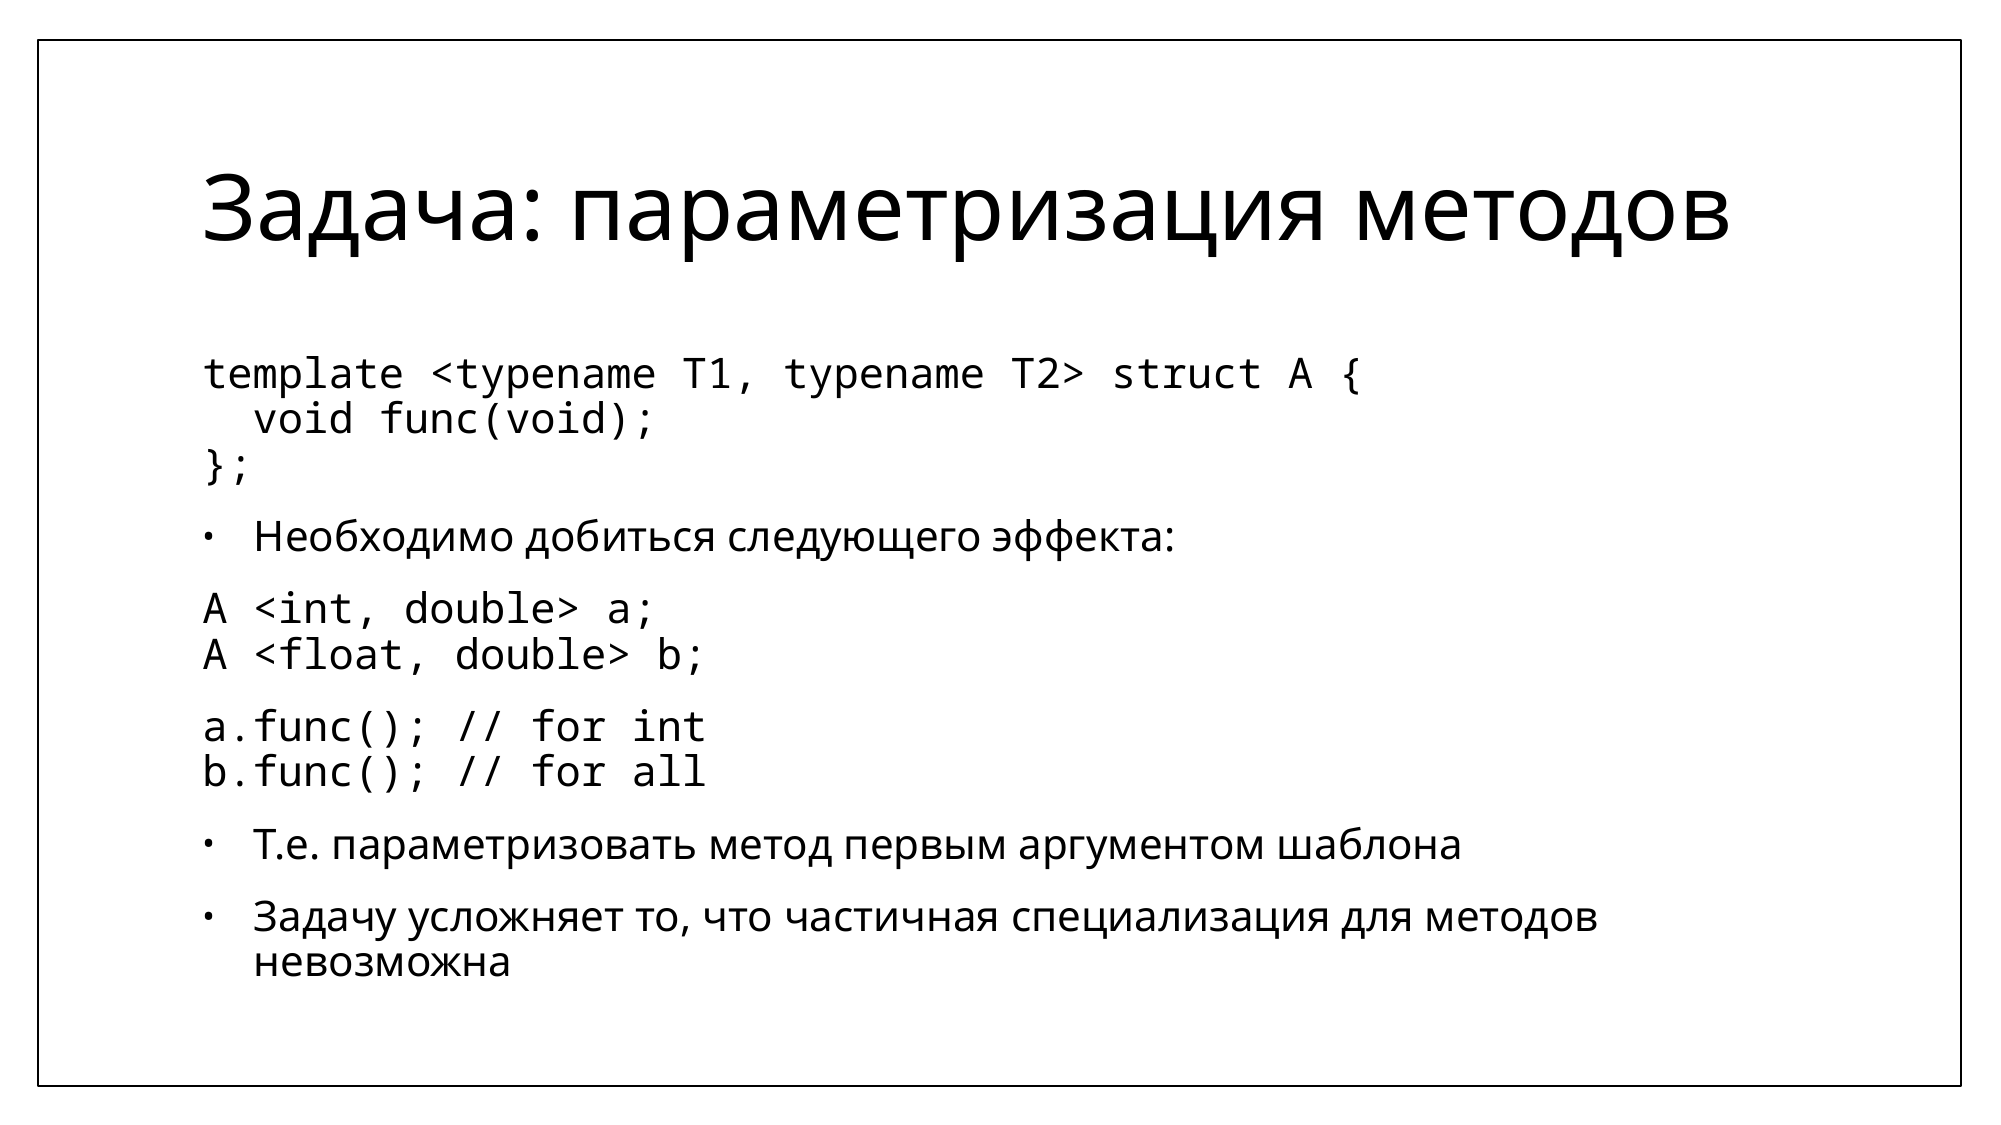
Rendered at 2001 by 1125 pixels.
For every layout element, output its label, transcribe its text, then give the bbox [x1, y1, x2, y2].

title Задача: параметризация методов [187, 99, 1808, 323]
list template <typename T1, typename T2> struct A { void func(void); }; Необходимо добиться следующего эффекта: A <int, double> a; A <float, double> b; a.func(); // for int b.func(); // for all Т.е. параметризовать метод первым аргументом шаблона Задачу усложняет то, что частичная специализация для методов невозможна [187, 344, 1844, 1000]
